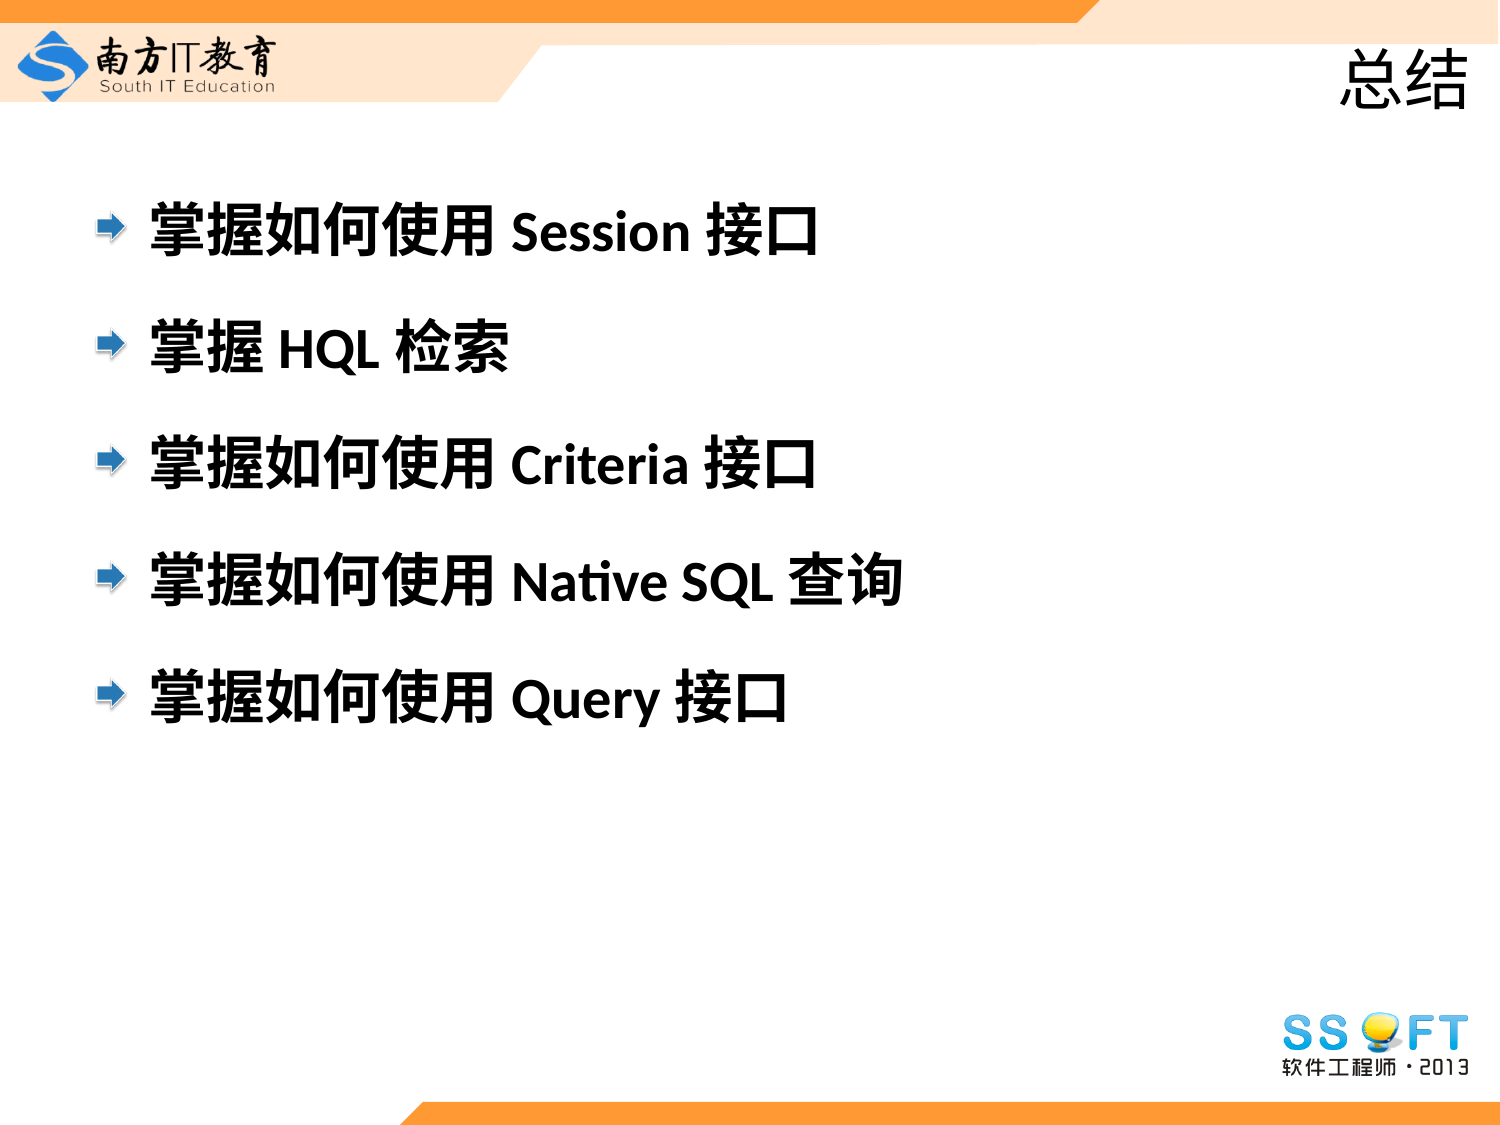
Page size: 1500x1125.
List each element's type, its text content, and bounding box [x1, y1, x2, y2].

picture [91, 207, 131, 249]
list 掌握如何使用Session接口 掌握HQL检索 掌握如何使用Criteria接口 掌握如何使用Native SQL查询 掌握如何使用Query接口 [76, 150, 1428, 1000]
picture [1281, 1011, 1468, 1076]
picture [91, 557, 131, 599]
picture [91, 440, 131, 482]
picture [17, 30, 276, 102]
picture [91, 324, 131, 366]
title 总结 [608, 42, 1487, 114]
picture [91, 674, 131, 716]
